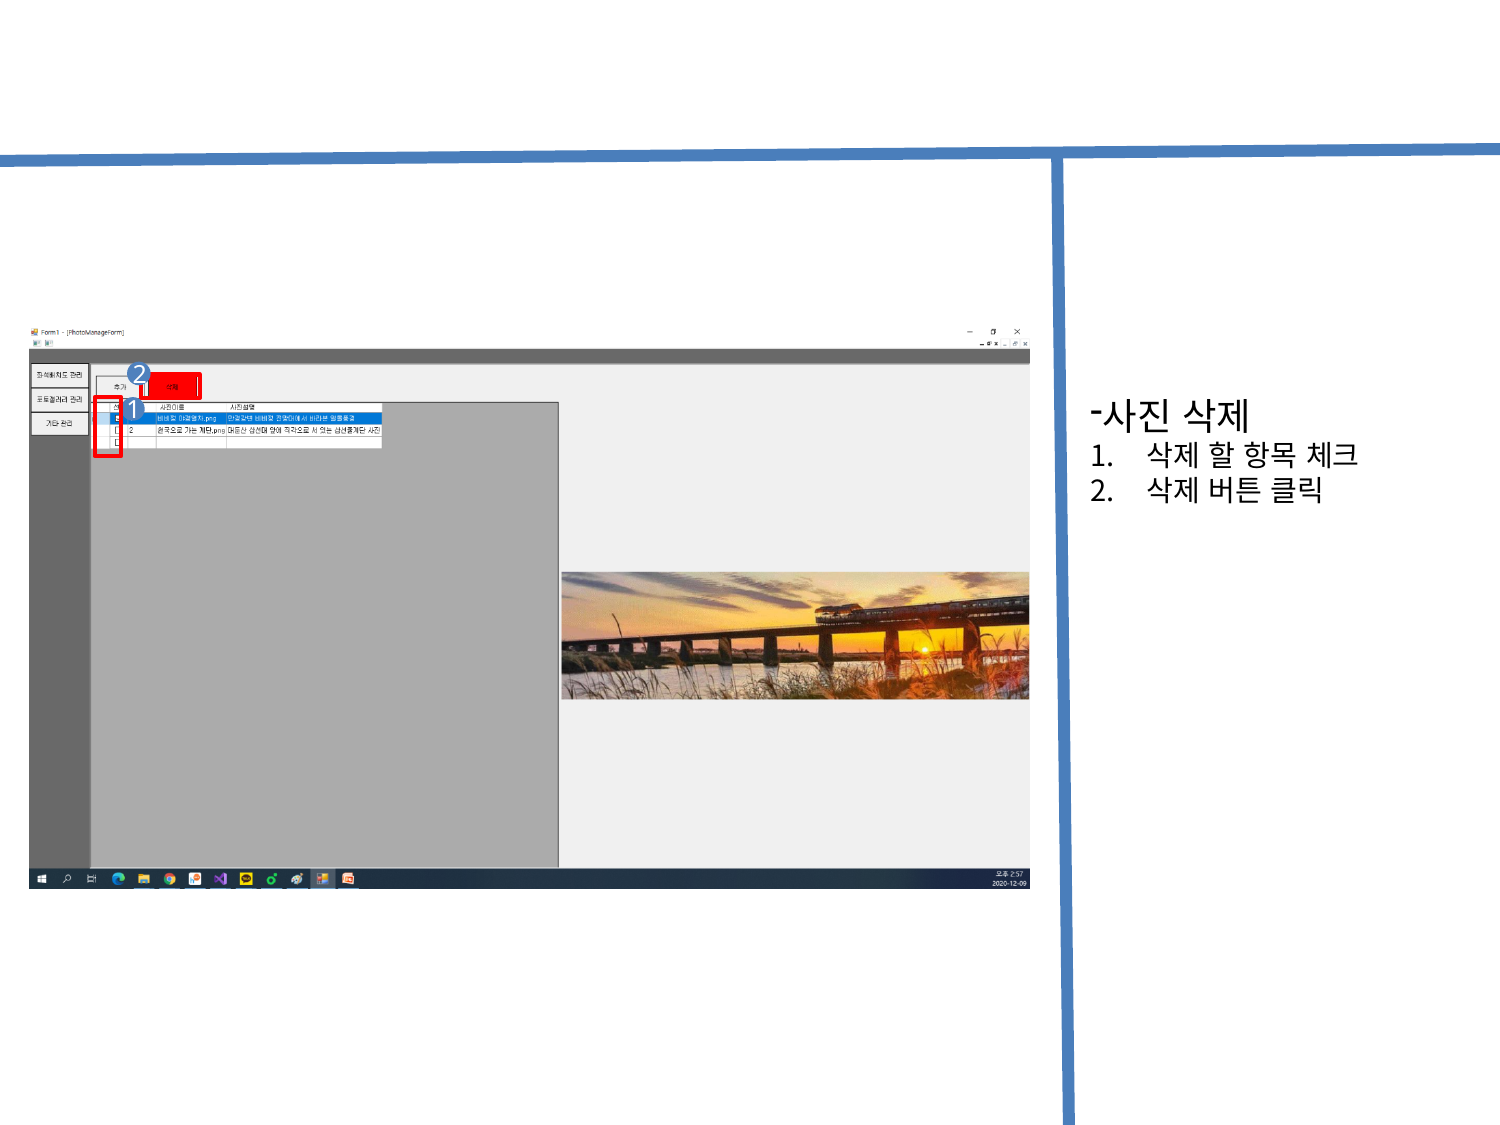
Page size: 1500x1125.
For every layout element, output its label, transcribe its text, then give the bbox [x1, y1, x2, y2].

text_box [0, 148, 1055, 162]
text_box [1056, 148, 1070, 1125]
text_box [1070, 148, 1500, 162]
picture [29, 326, 1030, 889]
text_box 사진 삭제 삭제 할 항목 체크 삭제 버튼 클릭 [1075, 385, 1500, 515]
